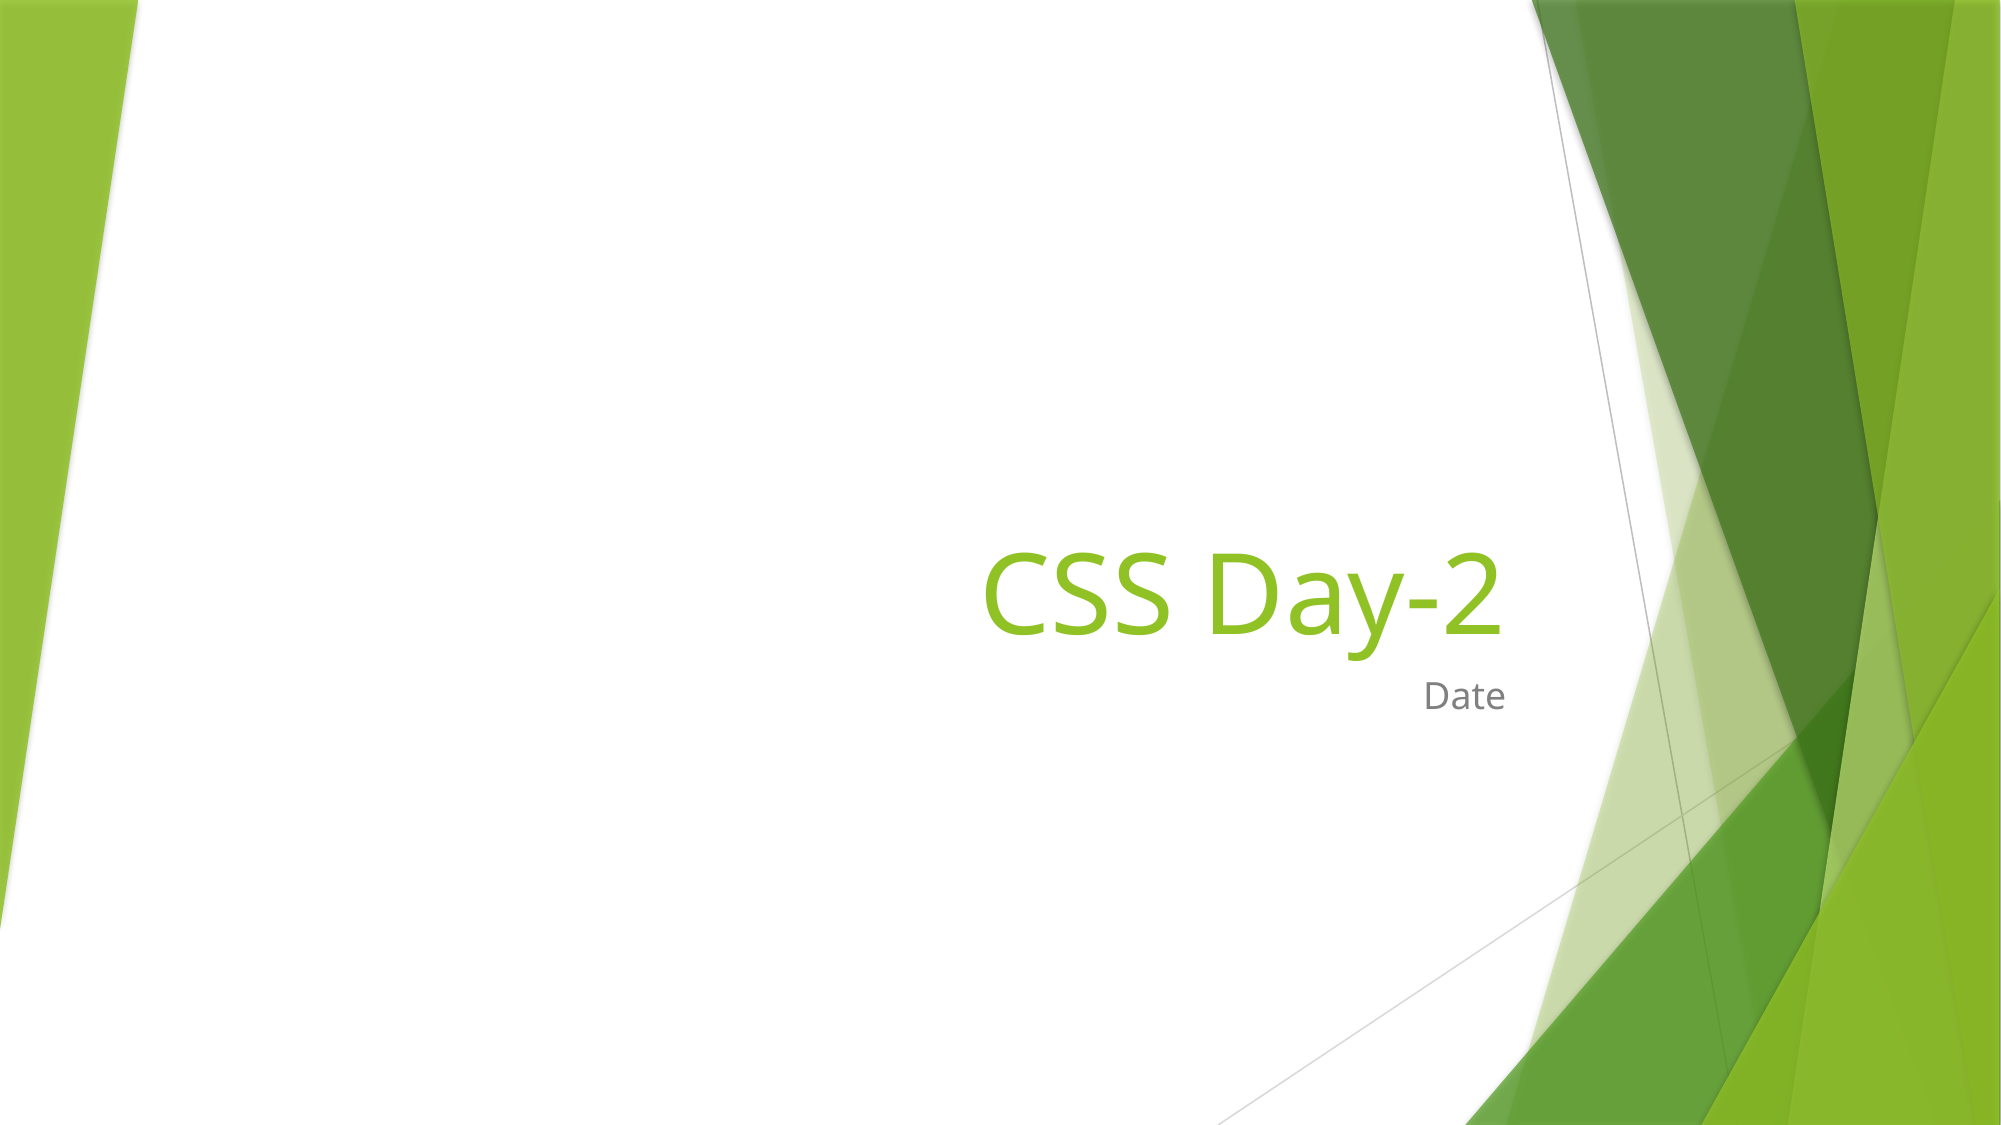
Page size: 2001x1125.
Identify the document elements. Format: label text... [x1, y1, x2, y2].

title CSS Day-2 [247, 394, 1522, 664]
subtitle Date [247, 664, 1522, 845]
